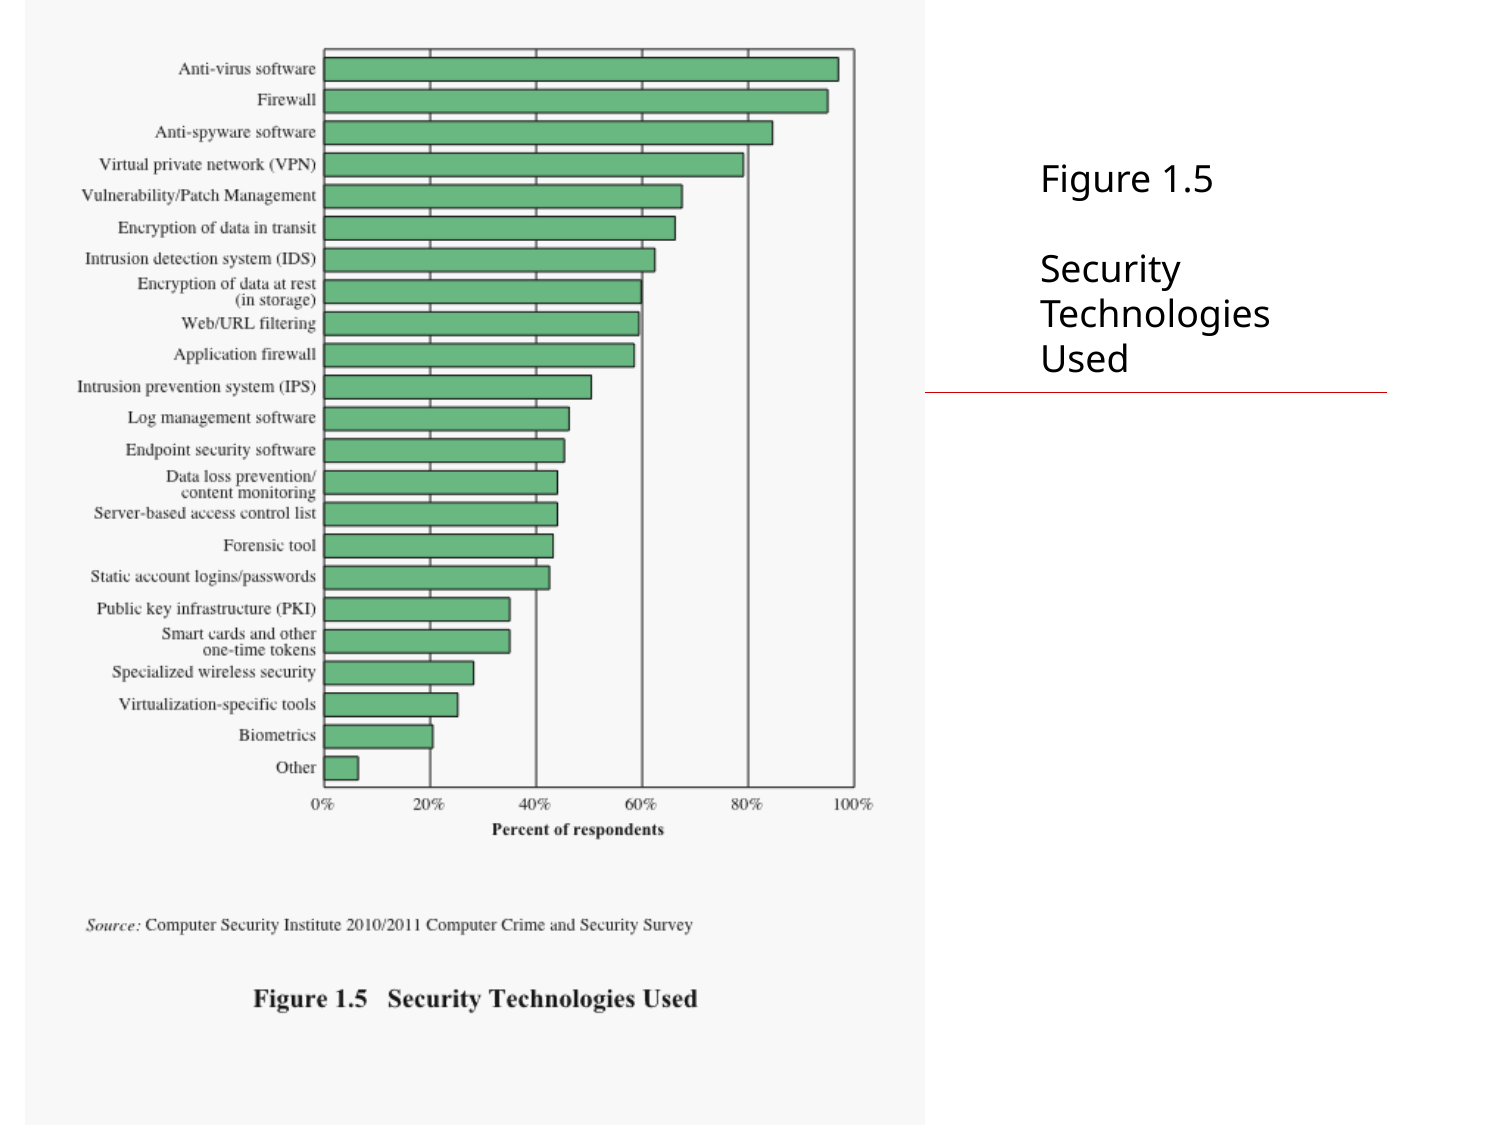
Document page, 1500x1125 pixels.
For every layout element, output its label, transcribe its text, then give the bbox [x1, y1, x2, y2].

title Figure 1.5 Security Technologies Used [1025, 24, 1313, 388]
picture [24, 0, 926, 1125]
